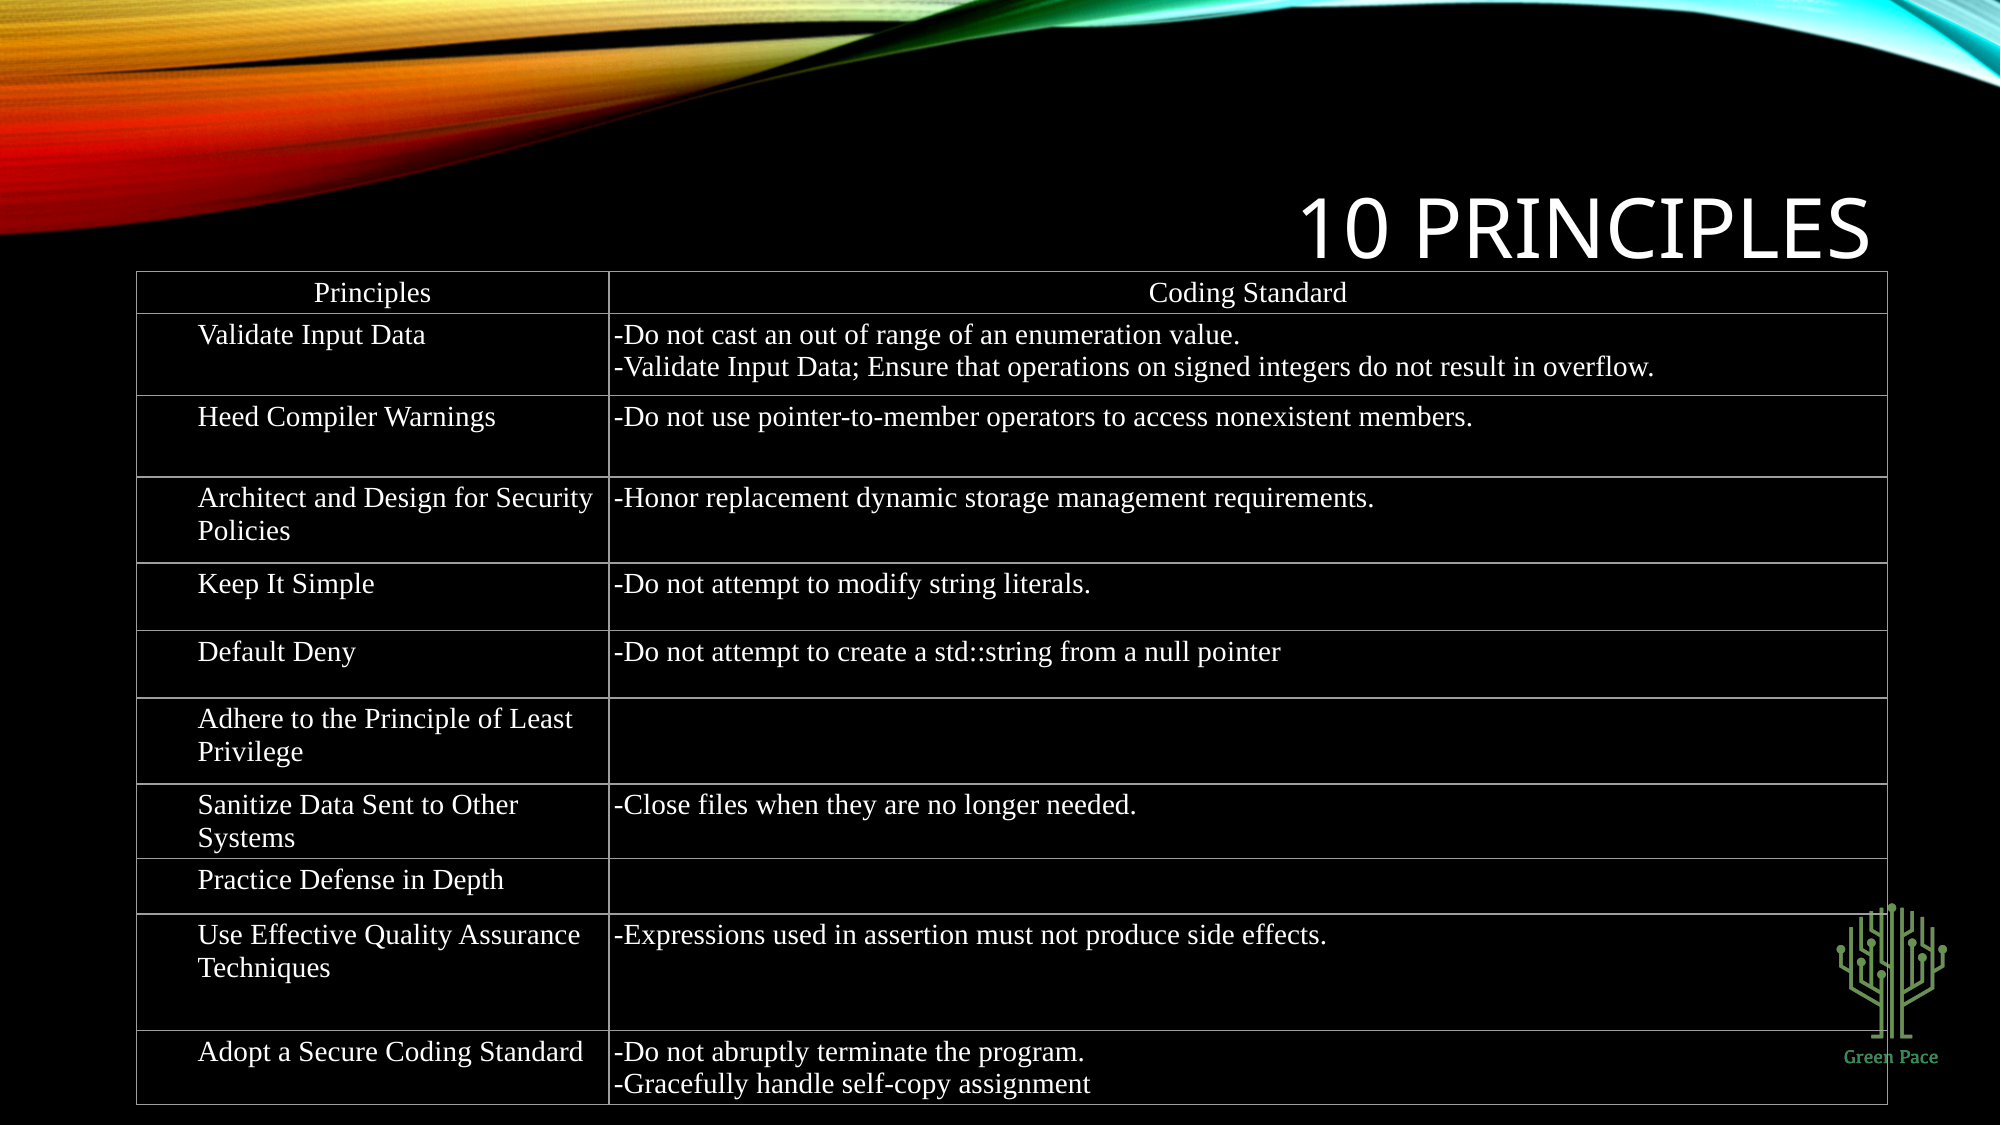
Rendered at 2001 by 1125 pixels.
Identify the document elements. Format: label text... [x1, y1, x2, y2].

table_cell Adhere to the Principle of Least Privilege [137, 699, 608, 783]
table_cell -Do not attempt to modify string literals. [610, 564, 1887, 630]
table_cell -Do not cast an out of range of an enumeration value. -Validate Input Data; Ensure that operations on signed integers do not result in overflow. [610, 314, 1887, 395]
table_cell -Close files when they are no longer needed. [610, 785, 1887, 858]
table_cell [610, 859, 1887, 913]
table_cell Keep It Simple [137, 564, 608, 630]
table_cell Architect and Design for Security Policies [137, 478, 608, 562]
table_header Principles [137, 272, 608, 313]
picture [0, 0, 2000, 237]
table_header Coding Standard [610, 272, 1887, 313]
table_cell Adopt a Secure Coding Standard [137, 1031, 608, 1104]
table_cell Practice Defense in Depth [137, 859, 608, 913]
table_cell -Expressions used in assertion must not produce side effects. [610, 915, 1812, 1030]
table_cell -Do not abruptly terminate the program. -Gracefully handle self-copy assignment [610, 1031, 1887, 1104]
table_cell Use Effective Quality Assurance Techniques [137, 915, 608, 1030]
picture [1817, 892, 1964, 1082]
table_cell Heed Compiler Warnings [137, 396, 608, 476]
table_cell -Do not attempt to create a std::string from a null pointer [610, 631, 1887, 697]
title 10 PRINCIPLES [474, 125, 1888, 271]
table_cell -Do not use pointer-to-member operators to access nonexistent members. [610, 396, 1887, 476]
table_cell [610, 699, 1887, 783]
table_cell Validate Input Data [137, 314, 608, 395]
table_cell Sanitize Data Sent to Other Systems [137, 785, 608, 858]
table_cell Default Deny [137, 631, 608, 697]
table_cell -Honor replacement dynamic storage management requirements. [610, 478, 1887, 562]
